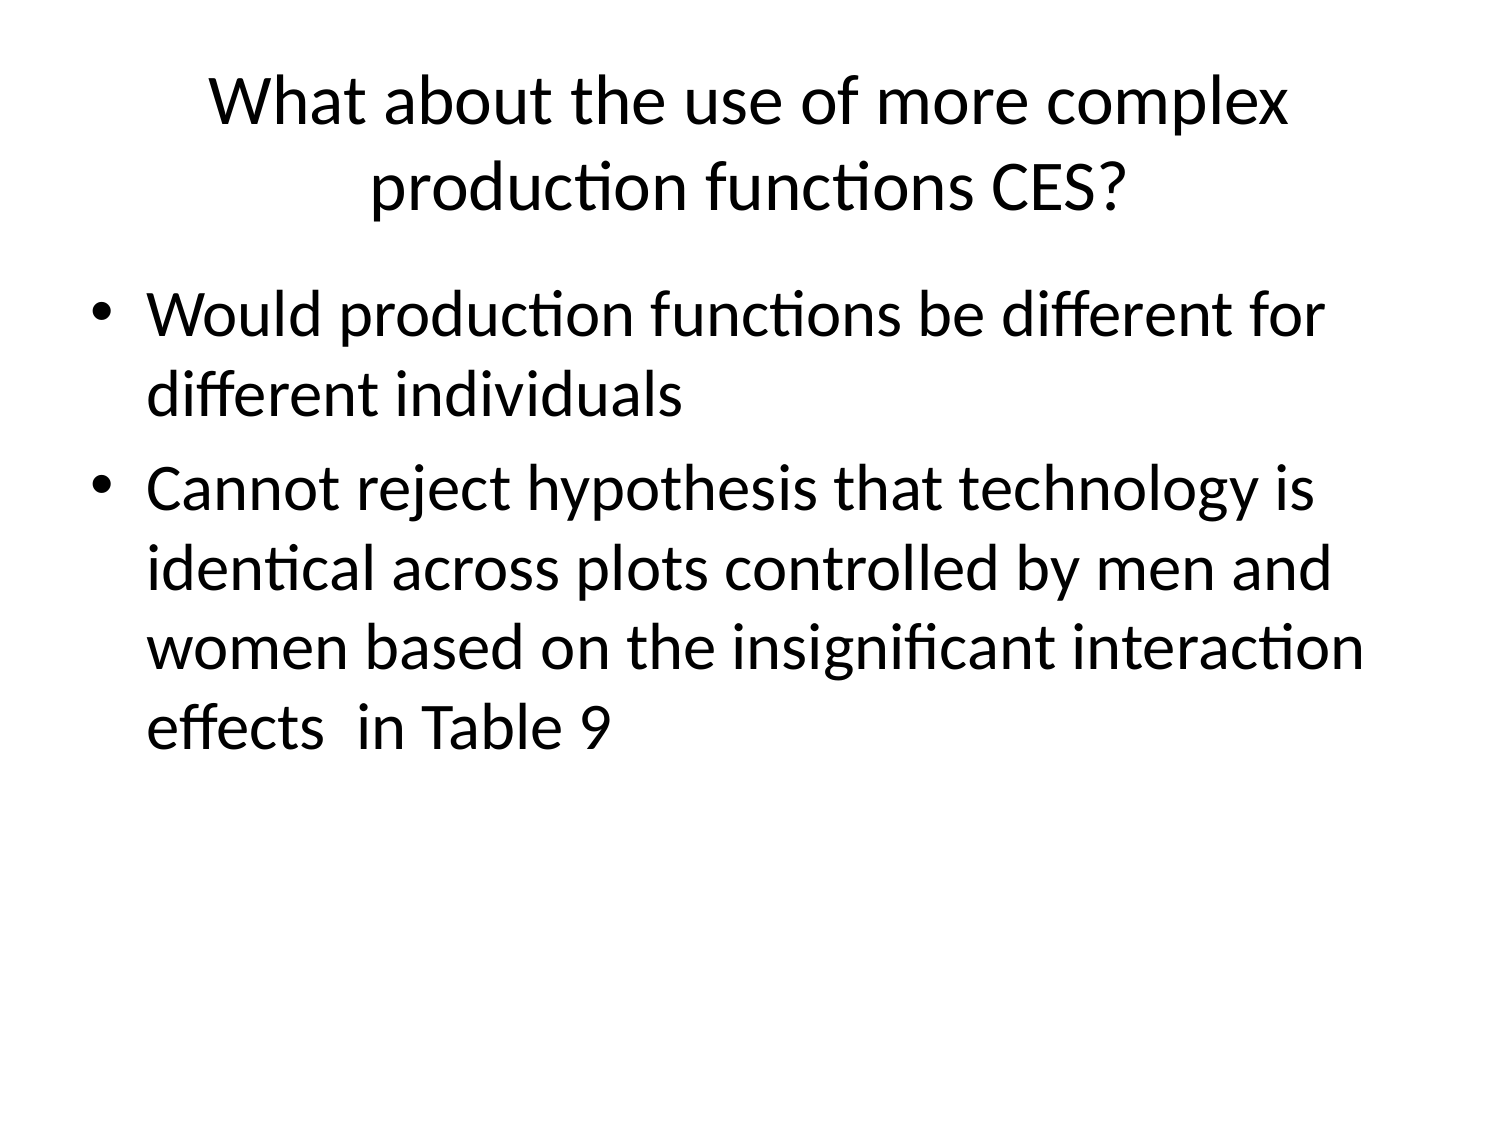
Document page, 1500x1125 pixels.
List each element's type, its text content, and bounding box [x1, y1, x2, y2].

list Would production functions be different for different individuals Cannot reject hypothesis that technology is identical across plots controlled by men and women based on the insignificant interaction effects in Table 9 [75, 262, 1425, 1005]
title What about the use of more complex production functions CES? [75, 45, 1425, 233]
